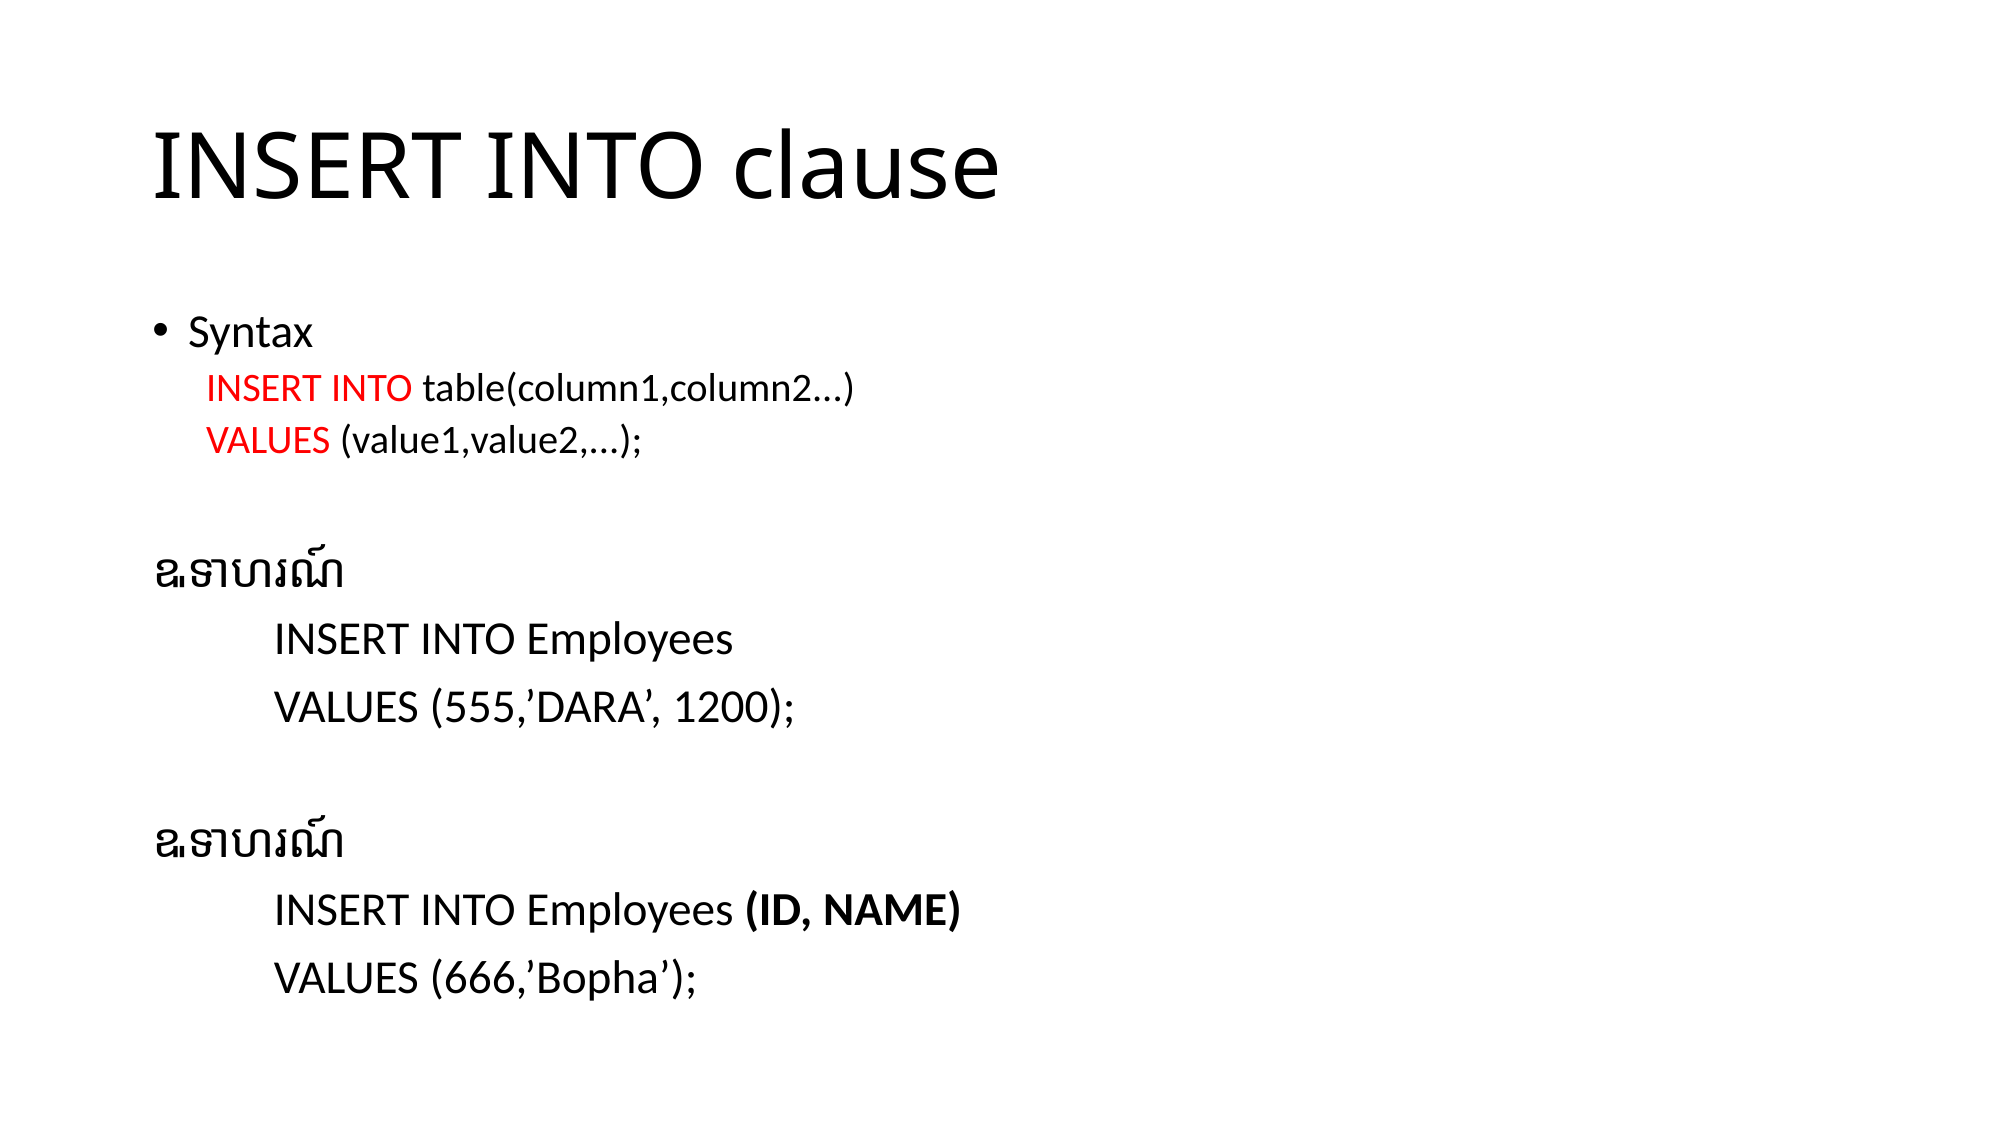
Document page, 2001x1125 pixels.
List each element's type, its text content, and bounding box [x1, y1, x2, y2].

list Syntax INSERT INTO table(column1,column2...) VALUES (value1,value2,...); ឩទាហរណ៍ INSERT INTO Employees VALUES (555,’DARA’, 1200); ឩទាហរណ៍ INSERT INTO Employees (ID, NAME) VALUES (666,’Bopha’); [137, 299, 1863, 1014]
title INSERT INTO clause [137, 59, 1863, 278]
